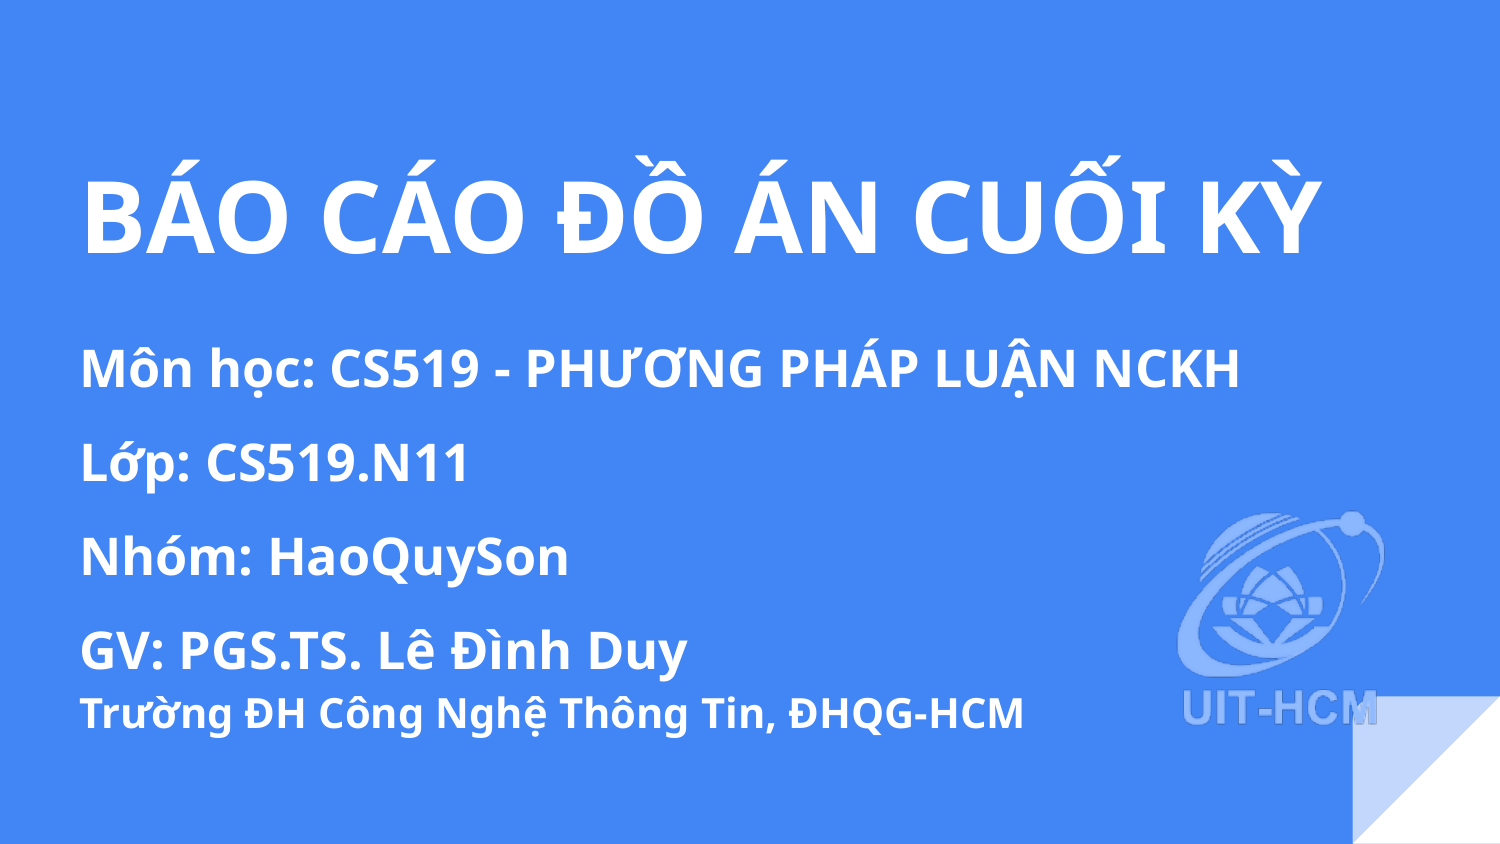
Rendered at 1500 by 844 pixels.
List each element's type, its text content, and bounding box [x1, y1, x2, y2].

subtitle Trường ĐH Công Nghệ Thông Tin, ĐHQG-HCM [64, 655, 1413, 761]
picture [1135, 504, 1427, 740]
title BÁO CÁO ĐỒ ÁN CUỐI KỲ [64, 122, 1413, 304]
title Môn học: CS519 - PHƯƠNG PHÁP LUẬN NCKH Lớp: CS519.N11 Nhóm: HaoQuySon GV: PGS.TS. Lê Đình Duy [64, 374, 1427, 610]
